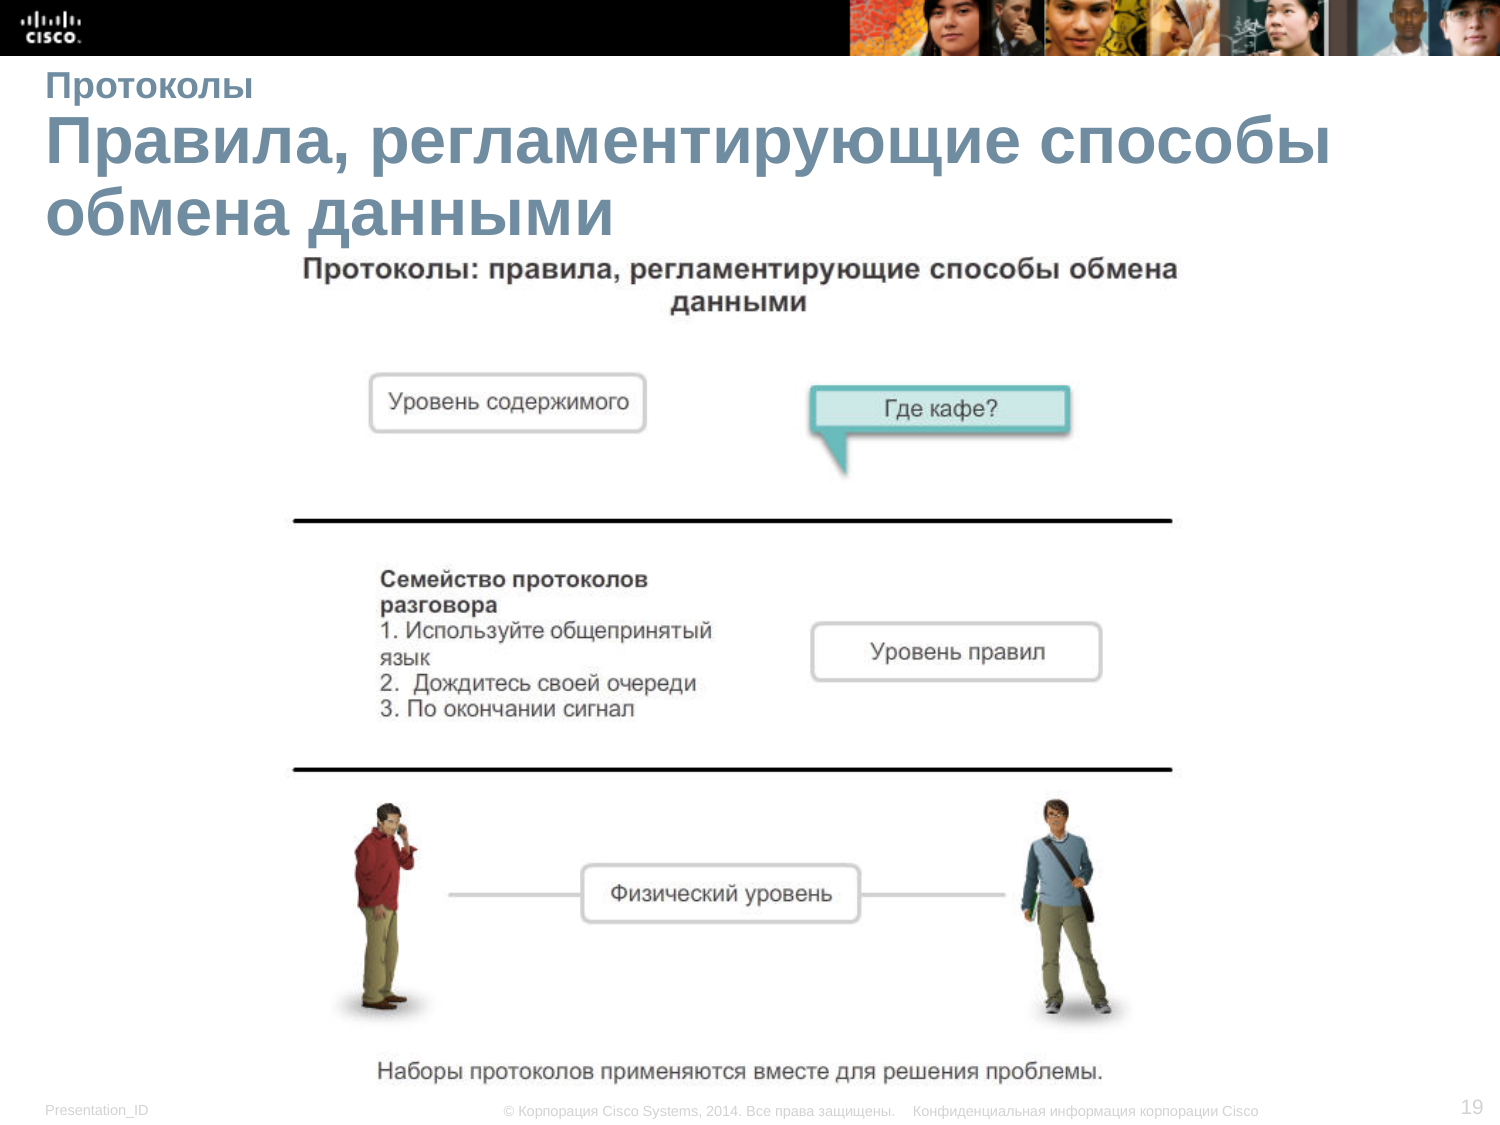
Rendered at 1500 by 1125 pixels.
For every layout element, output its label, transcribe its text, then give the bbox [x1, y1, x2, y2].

picture [0, 0, 1500, 56]
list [250, 256, 1218, 1092]
title Протоколы Правила, регламентирующие способы обмена данными [31, 119, 1471, 257]
